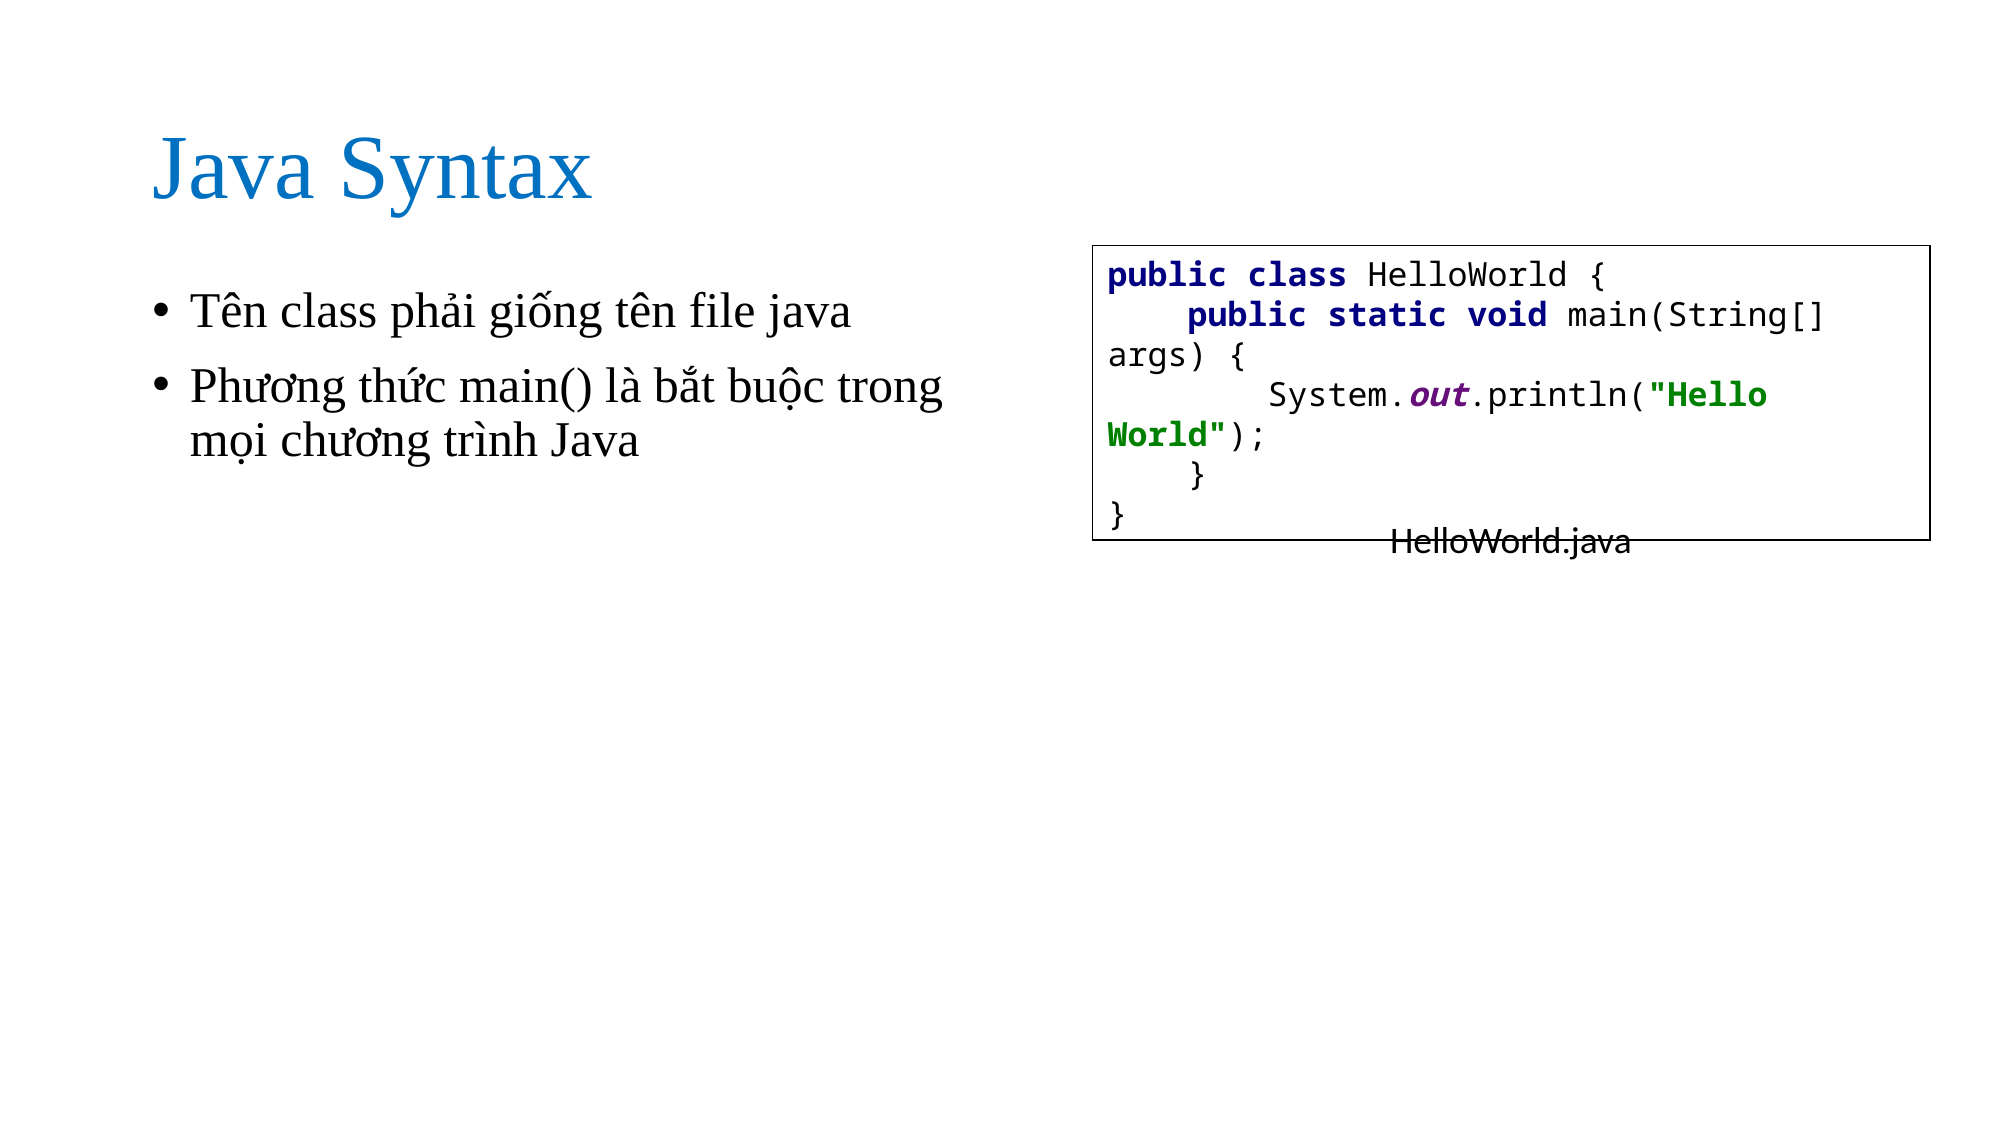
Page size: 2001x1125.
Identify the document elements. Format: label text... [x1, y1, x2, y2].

title Java Syntax [137, 59, 1863, 278]
text_box public class HelloWorld { public static void main(String[] args) { System.out.println("Hello World"); } } [1092, 245, 1930, 540]
text_box Tên class phải giống tên file java Phương thức main() là bắt buộc trong mọi chương trình Java [137, 277, 1039, 1066]
text_box HelloWorld.java [1375, 508, 1647, 569]
